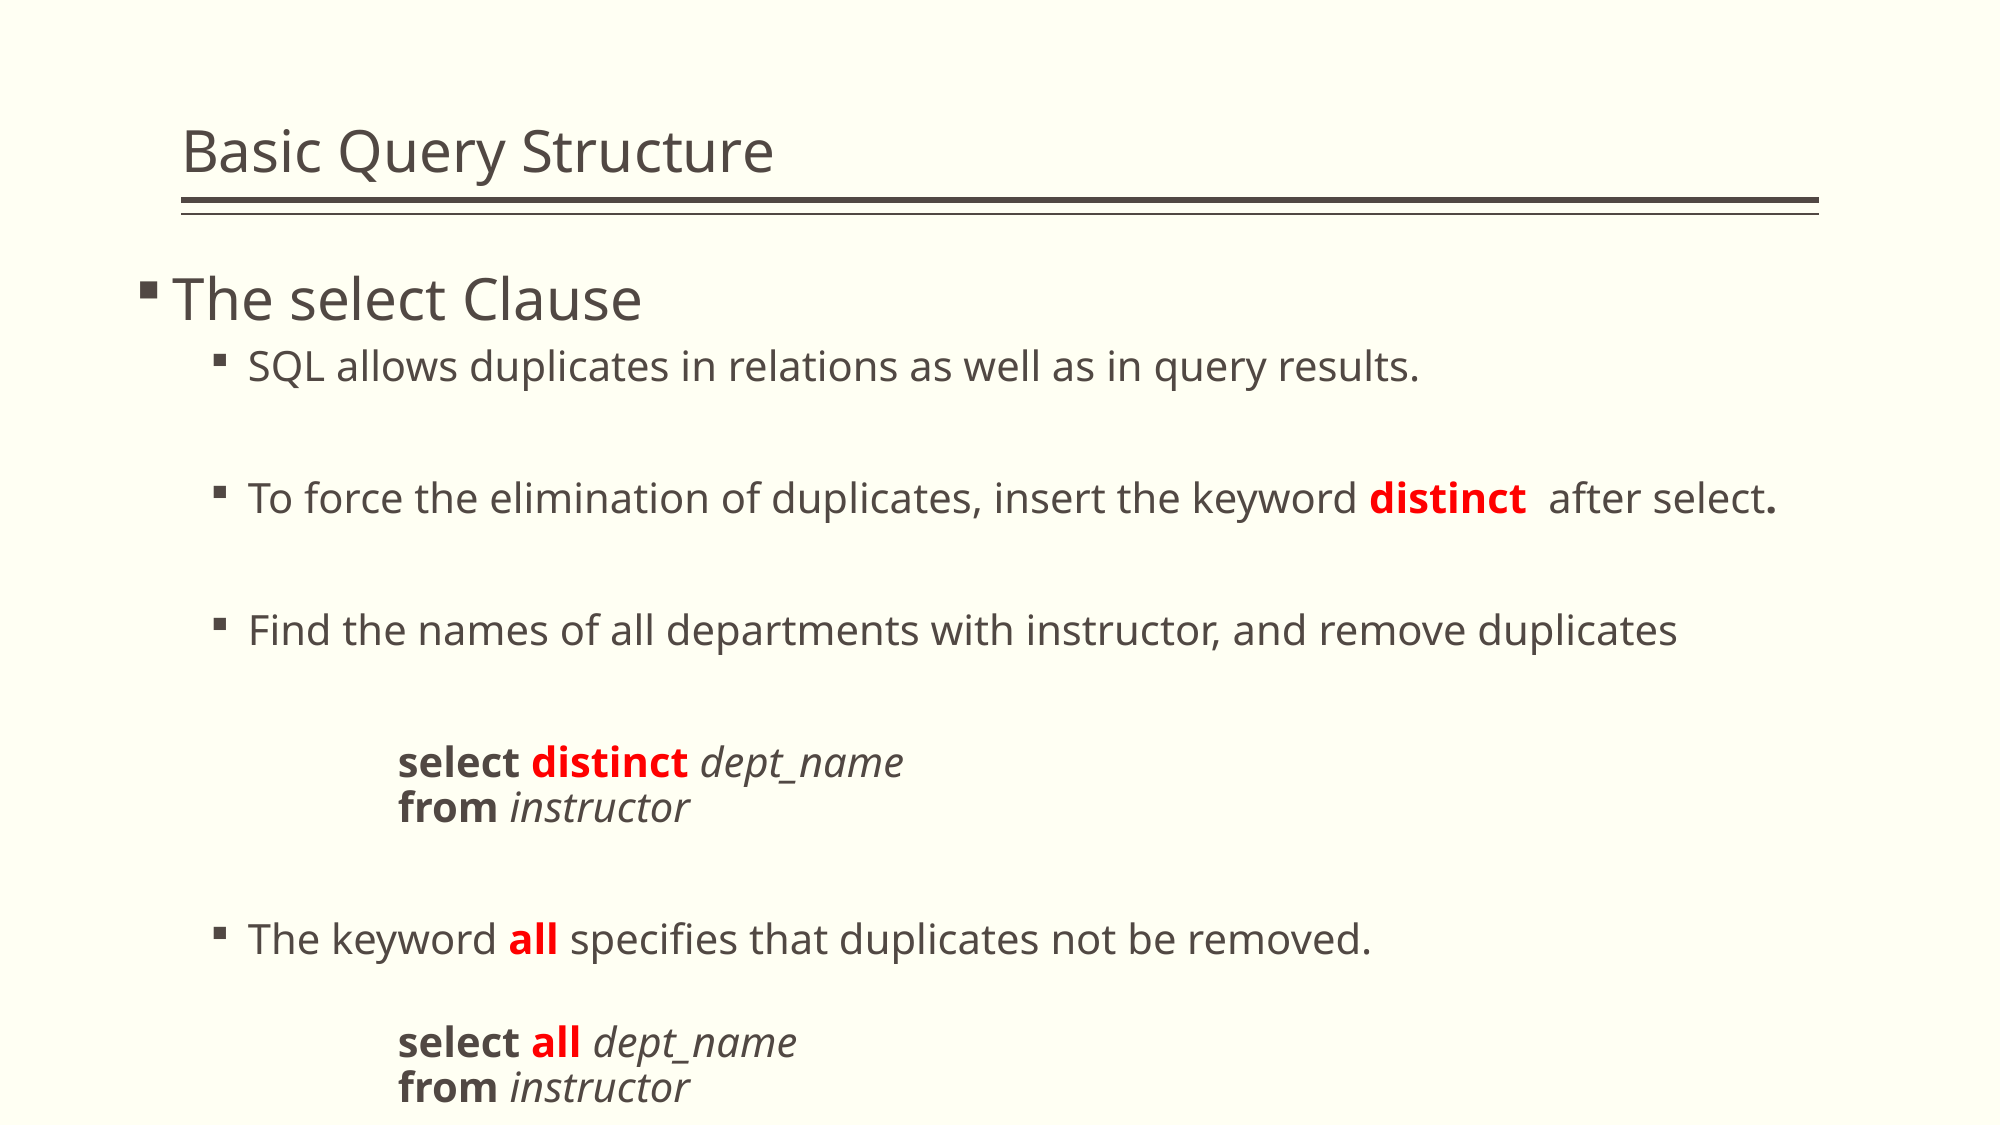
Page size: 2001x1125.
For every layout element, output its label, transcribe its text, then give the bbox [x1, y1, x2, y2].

title Basic Query Structure [181, 12, 1819, 193]
list The select Clause SQL allows duplicates in relations as well as in query results. To force the elimination of duplicates, insert the keyword distinct after select. Find the names of all departments with instructor, and remove duplicates select distinct dept_name from instructor The keyword all specifies that duplicates not be removed. select all dept_name from instructor [135, 262, 1836, 1077]
